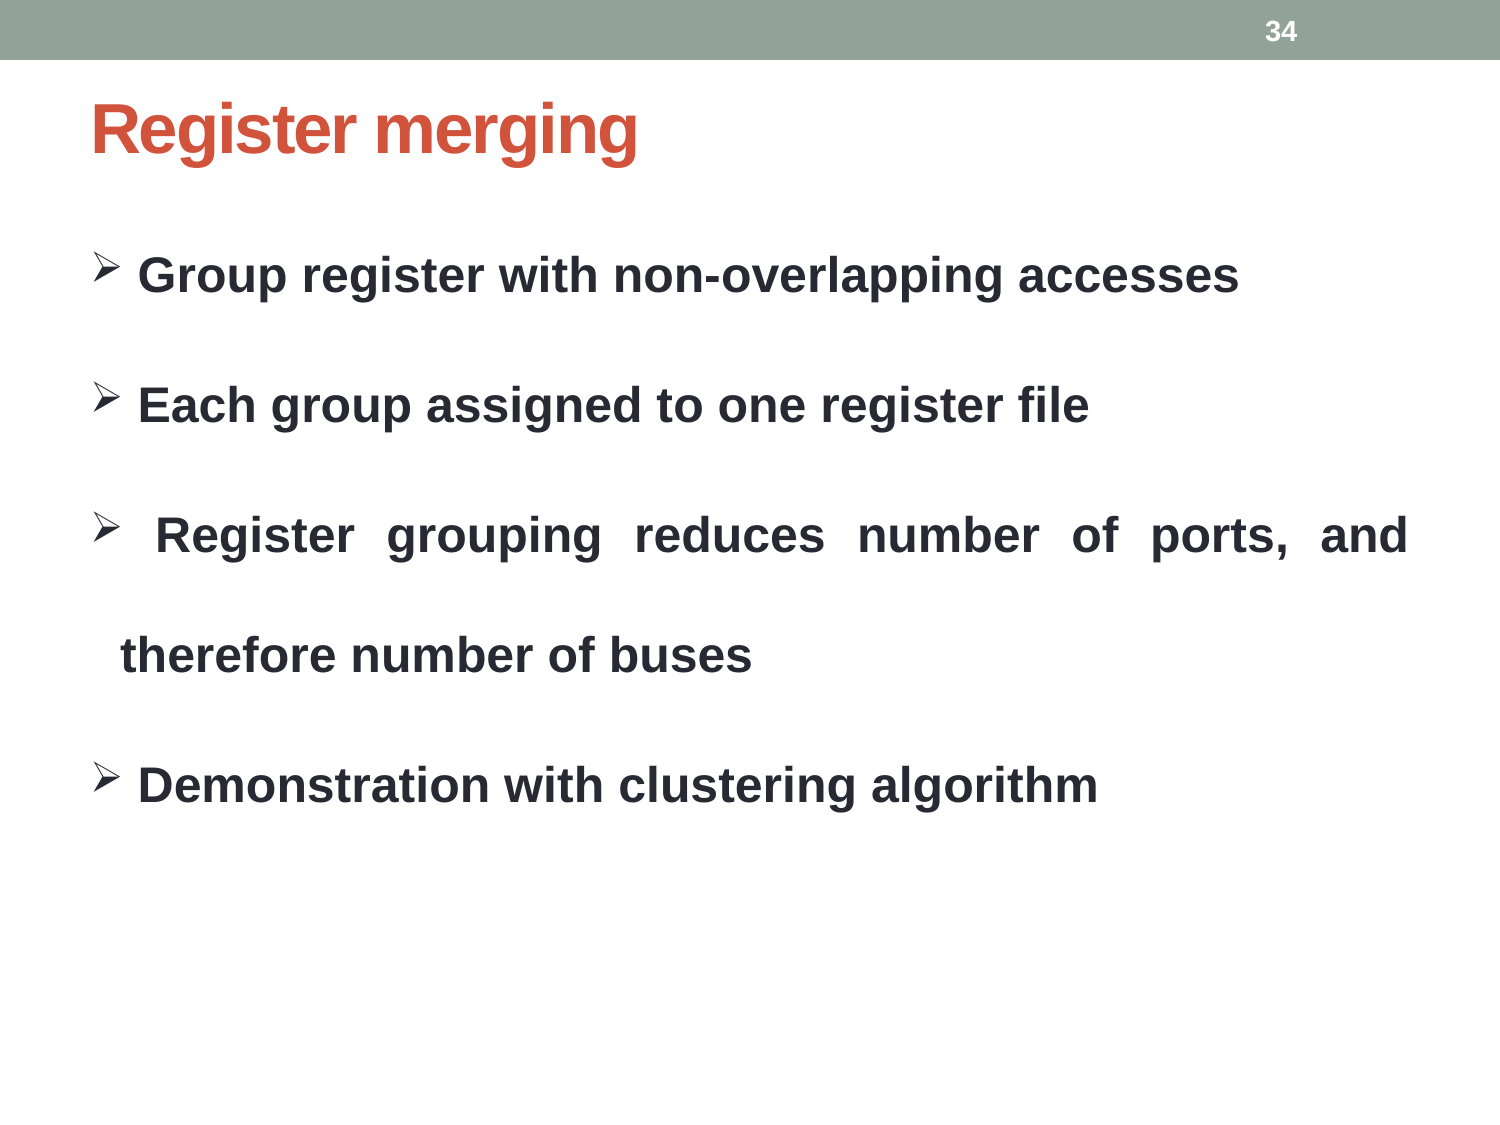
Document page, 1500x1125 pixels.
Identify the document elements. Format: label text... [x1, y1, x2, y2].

slide_number 34 [1250, 3, 1425, 57]
list Group register with non-overlapping accesses Each group assigned to one register file Register grouping reduces number of ports, and therefore number of buses Demonstration with clustering algorithm [75, 174, 1425, 1113]
title Register merging [75, 75, 1425, 174]
